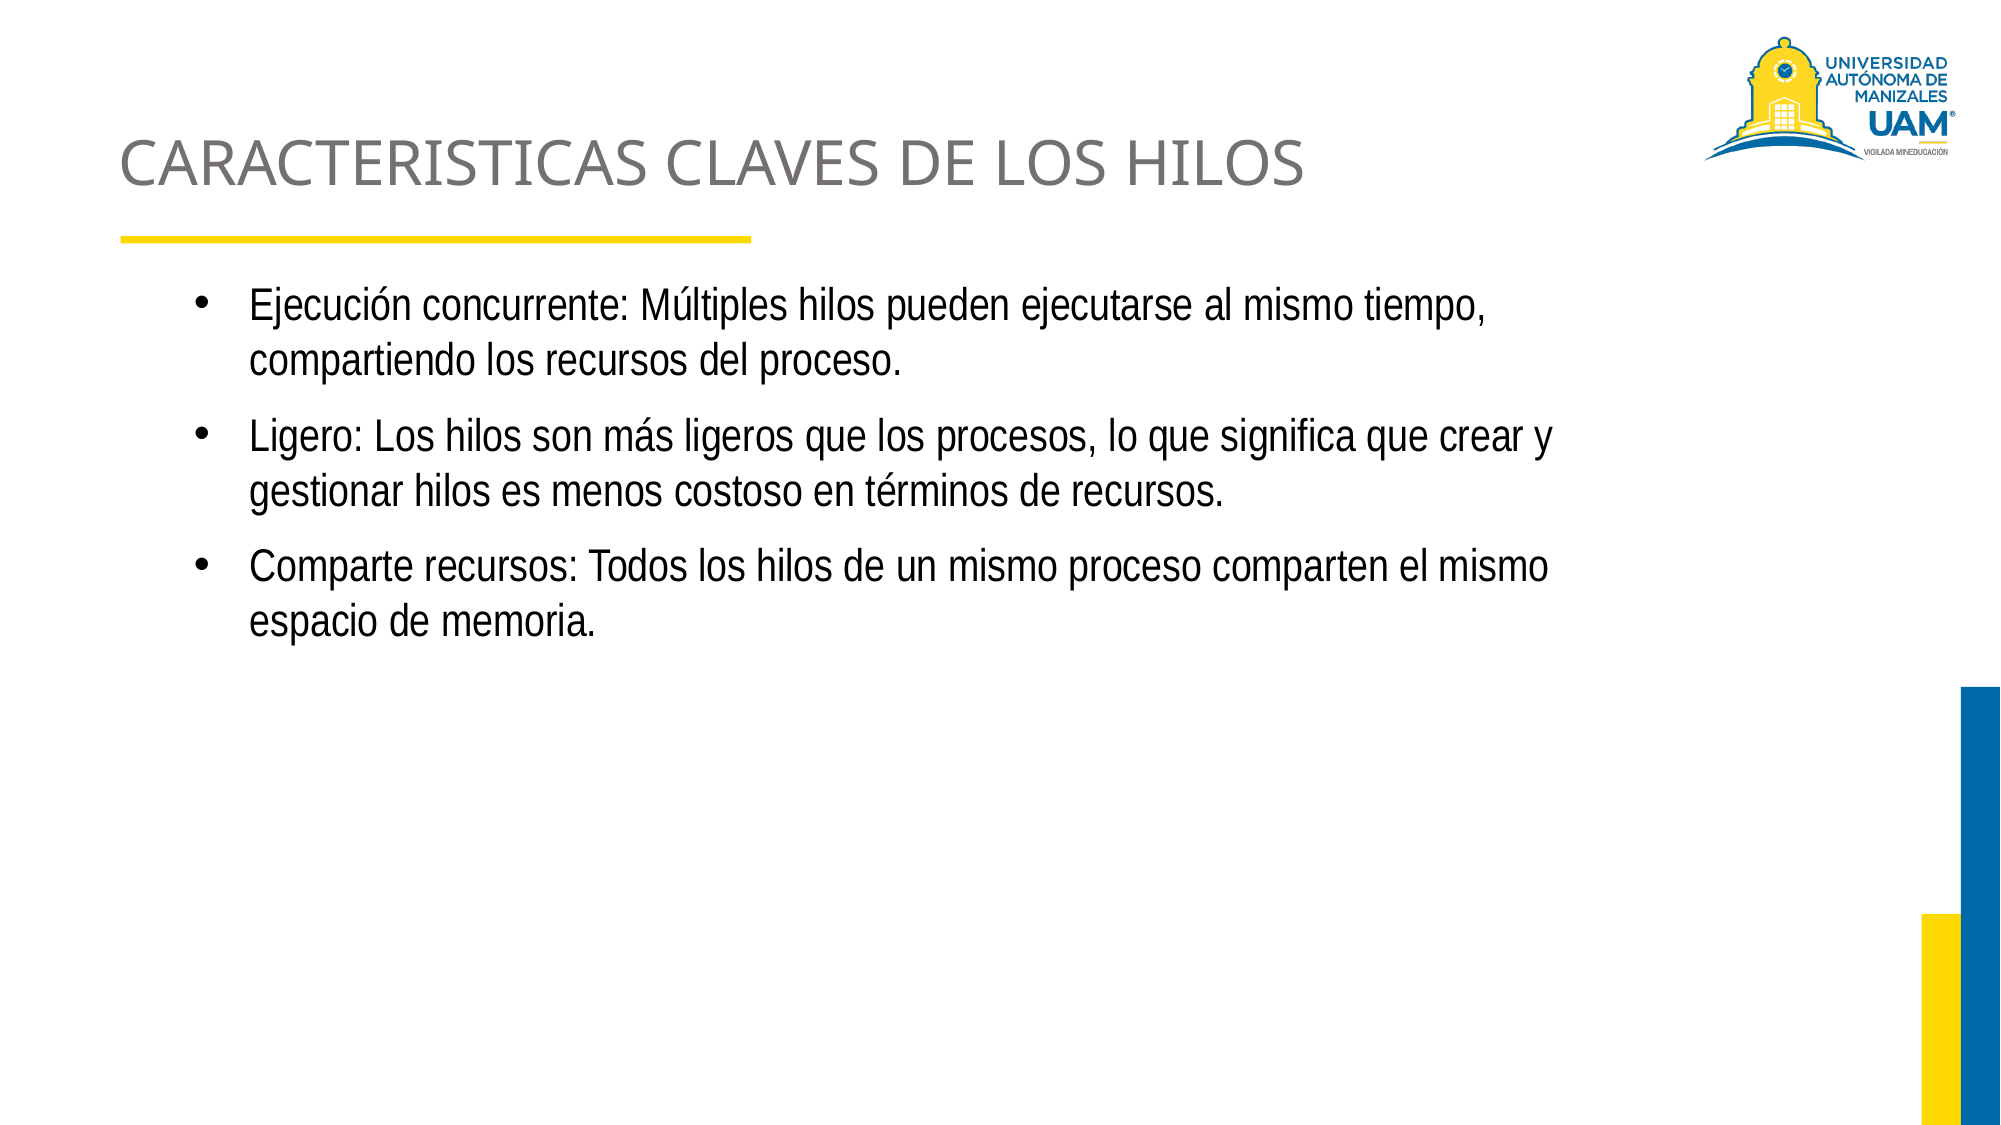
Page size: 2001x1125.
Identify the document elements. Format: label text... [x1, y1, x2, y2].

picture [1683, 13, 1976, 184]
text_box [120, 236, 752, 244]
title CARACTERISTICAS CLAVES DE LOS HILOS [103, 80, 1829, 251]
list Ejecución concurrente: Múltiples hilos pueden ejecutarse al mismo tiempo, compartiendo los recursos del proceso. Ligero: Los hilos son más ligeros que los procesos, lo que significa que crear y gestionar hilos es menos costoso en términos de recursos. Comparte recursos: Todos los hilos de un mismo proceso comparten el mismo espacio de memoria. [103, 266, 1686, 789]
